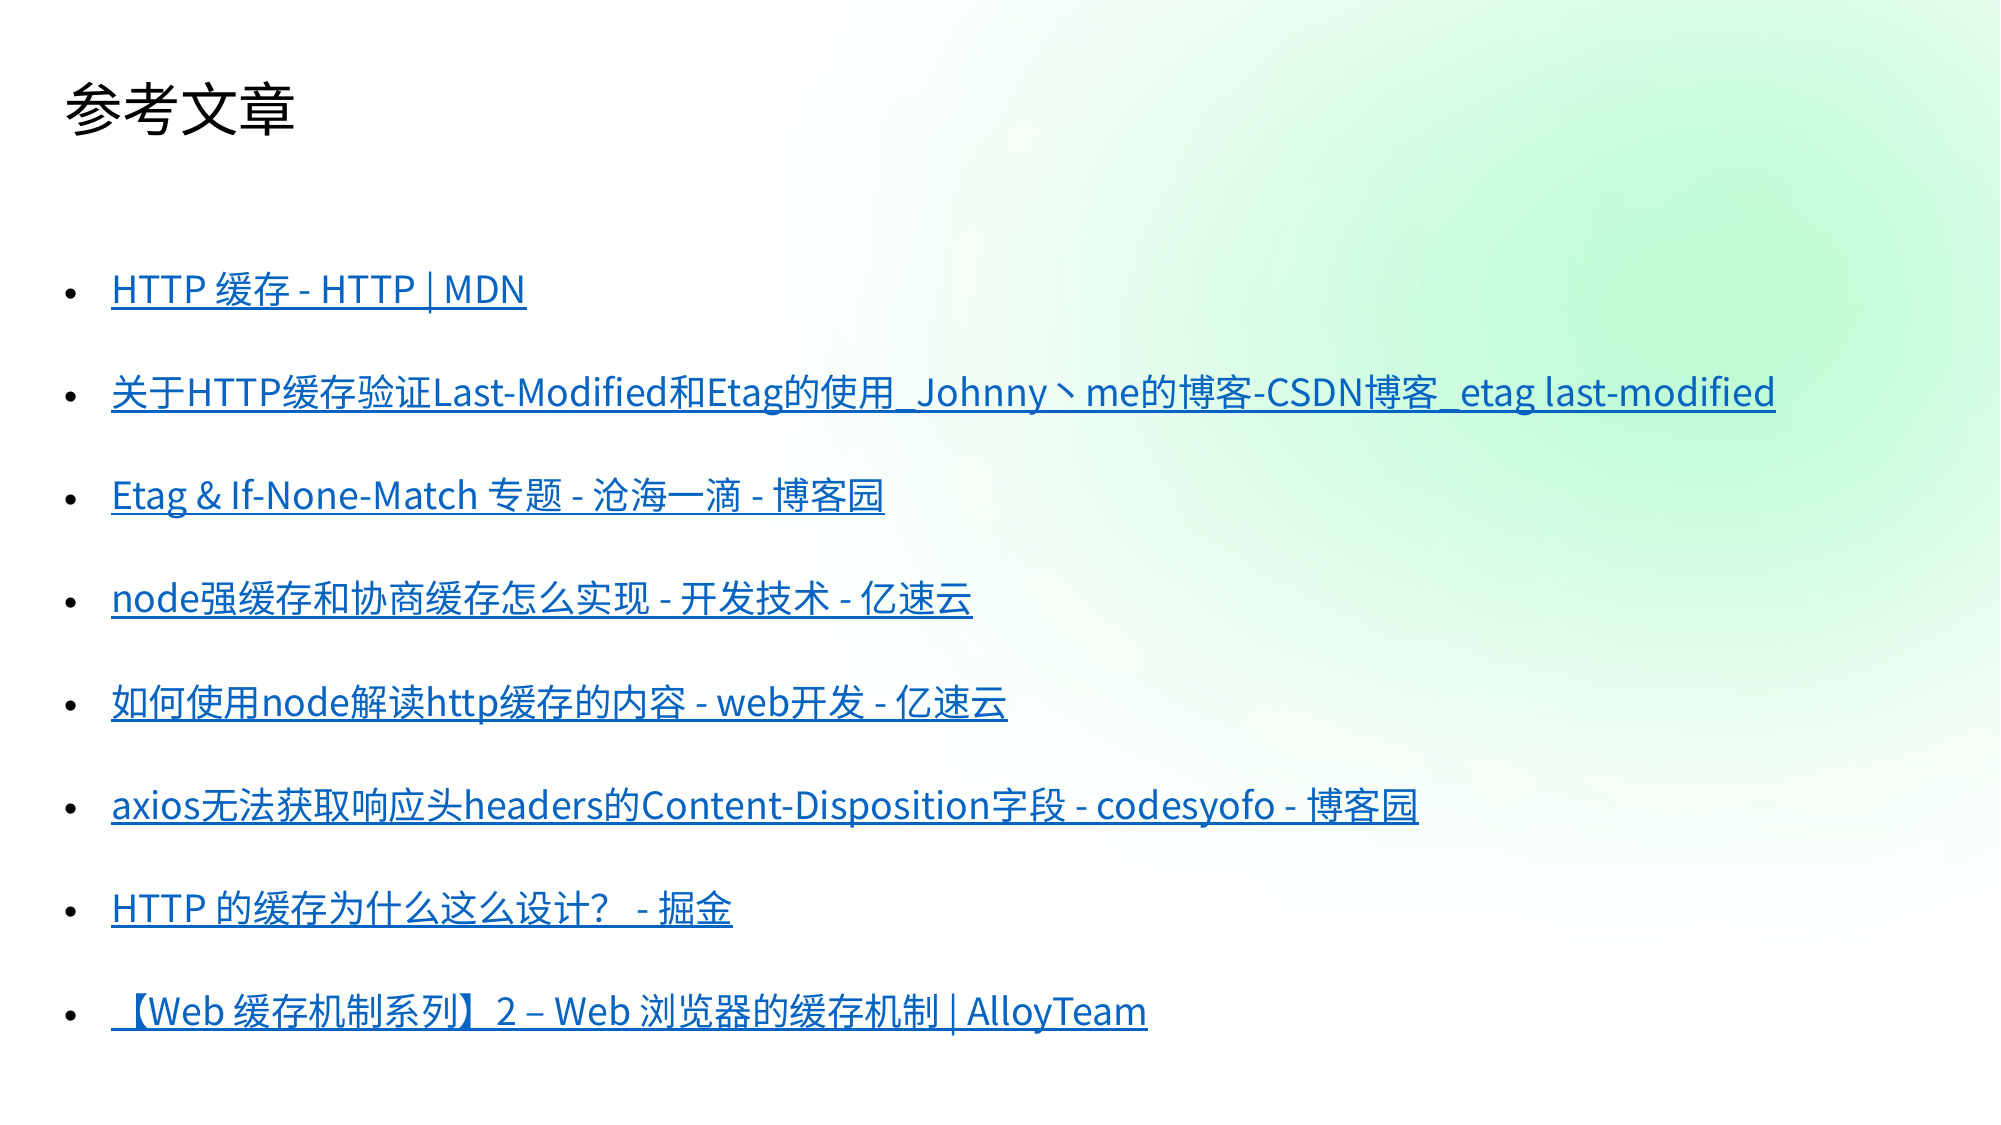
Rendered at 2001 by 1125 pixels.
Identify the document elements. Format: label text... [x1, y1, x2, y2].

text_box 参考文章 [49, 65, 1942, 150]
text_box HTTP 缓存 - HTTP | MDN 关于HTTP缓存验证Last-Modified和Etag的使用_Johnny丶me的博客-CSDN博客_etag last-modified Etag & If-None-Match 专题 - 沧海一滴 - 博客园 node强缓存和协商缓存怎么实现 - 开发技术 - 亿速云 如何使用node解读http缓存的内容 - web开发 - 亿速云 axios无法获取响应头headers的Content-Disposition字段 - codesyofo - 博客园 HTTP 的缓存为什么这么设计？ - 掘金 【Web 缓存机制系列】2 – Web 浏览器的缓存机制 | AlloyTeam [49, 209, 1872, 1050]
picture [0, 0, 2001, 1125]
